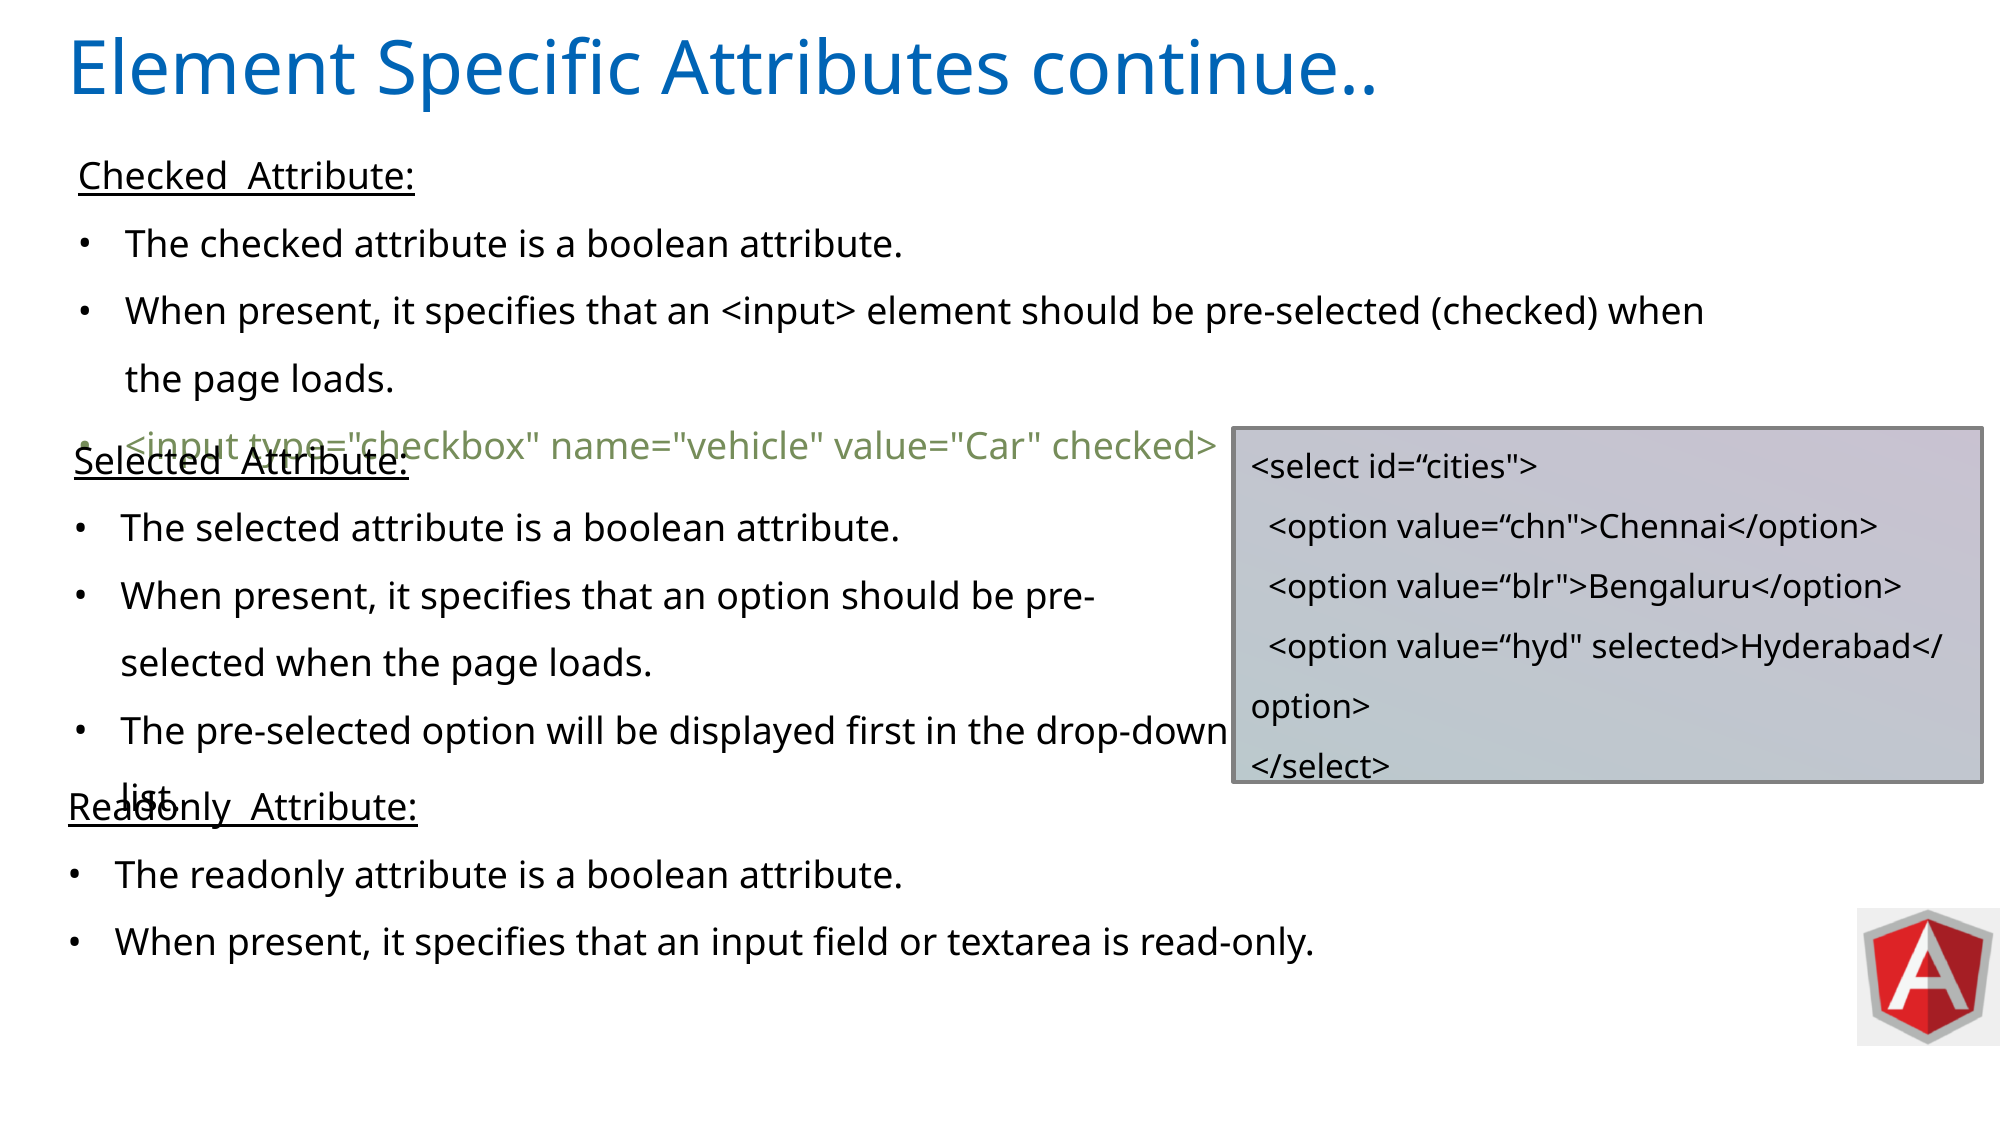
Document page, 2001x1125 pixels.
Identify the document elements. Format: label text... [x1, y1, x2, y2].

text_box Checked Attribute: The checked attribute is a boolean attribute. When present, it specifies that an <input> element should be pre-selected (checked) when the page loads. <input type="checkbox" name="vehicle" value="Car" checked> [70, 122, 1777, 426]
text_box Readonly Attribute: The readonly attribute is a boolean attribute. When present, it specifies that an input field or textarea is read-only. [60, 753, 1767, 971]
text_box Selected Attribute: The selected attribute is a boolean attribute. When present, it specifies that an option should be pre-selected when the page loads. The pre-selected option will be displayed first in the drop-down list. [66, 406, 1244, 753]
text_box Element Specific Attributes continue.. [60, 22, 1652, 118]
picture [1857, 908, 2000, 1046]
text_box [1233, 427, 1983, 783]
